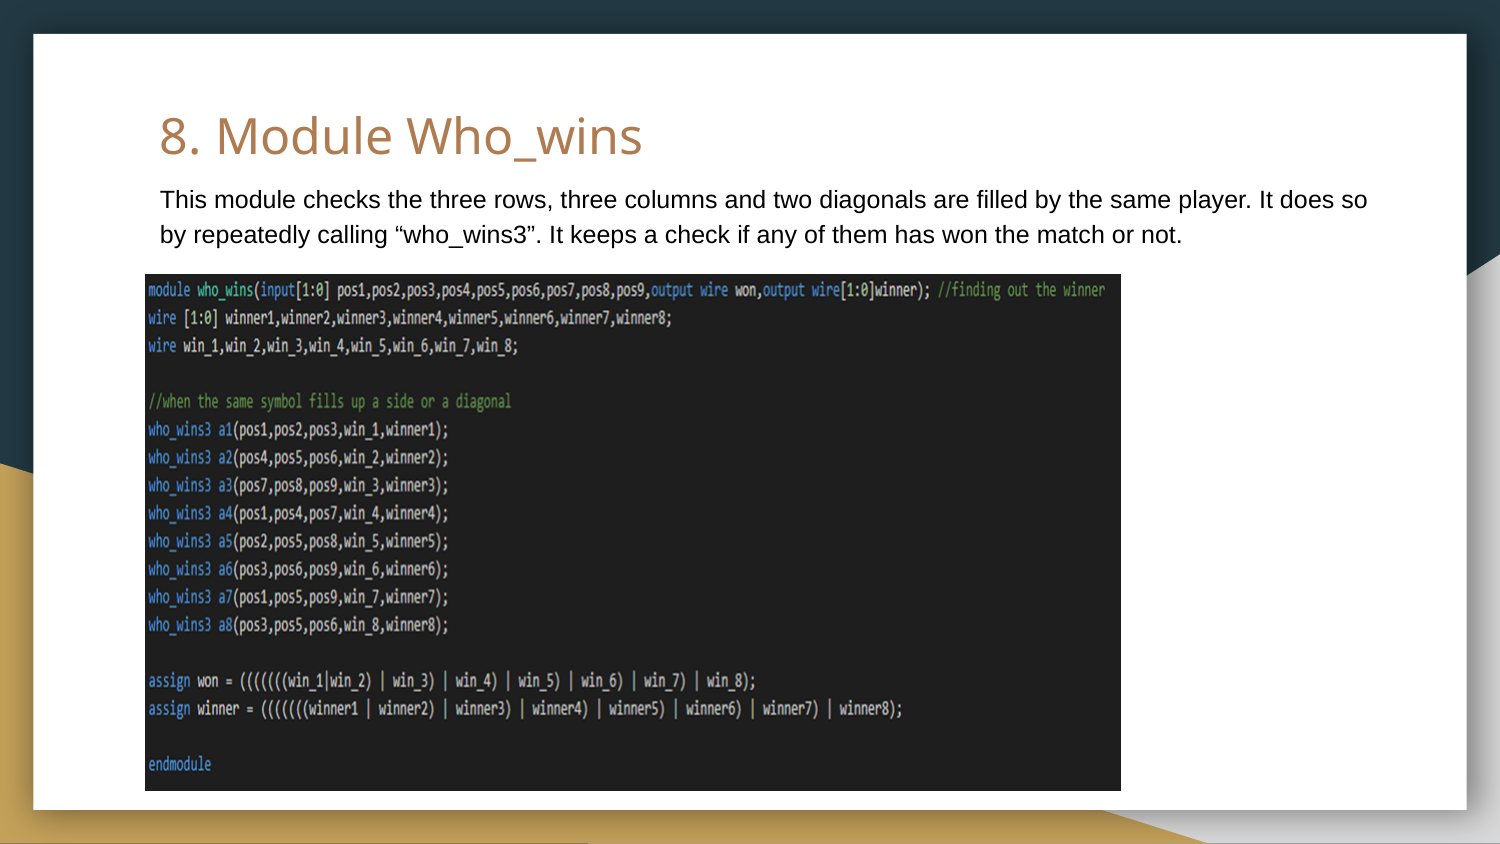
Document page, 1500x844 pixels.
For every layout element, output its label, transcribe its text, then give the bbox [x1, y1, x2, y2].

picture [144, 274, 1121, 791]
list This module checks the three rows, three columns and two diagonals are filled by the same player. It does so by repeatedly calling “who_wins3”. It keeps a check if any of them has won the match or not. [145, 164, 1409, 298]
title 8. Module Who_wins [145, 89, 928, 164]
